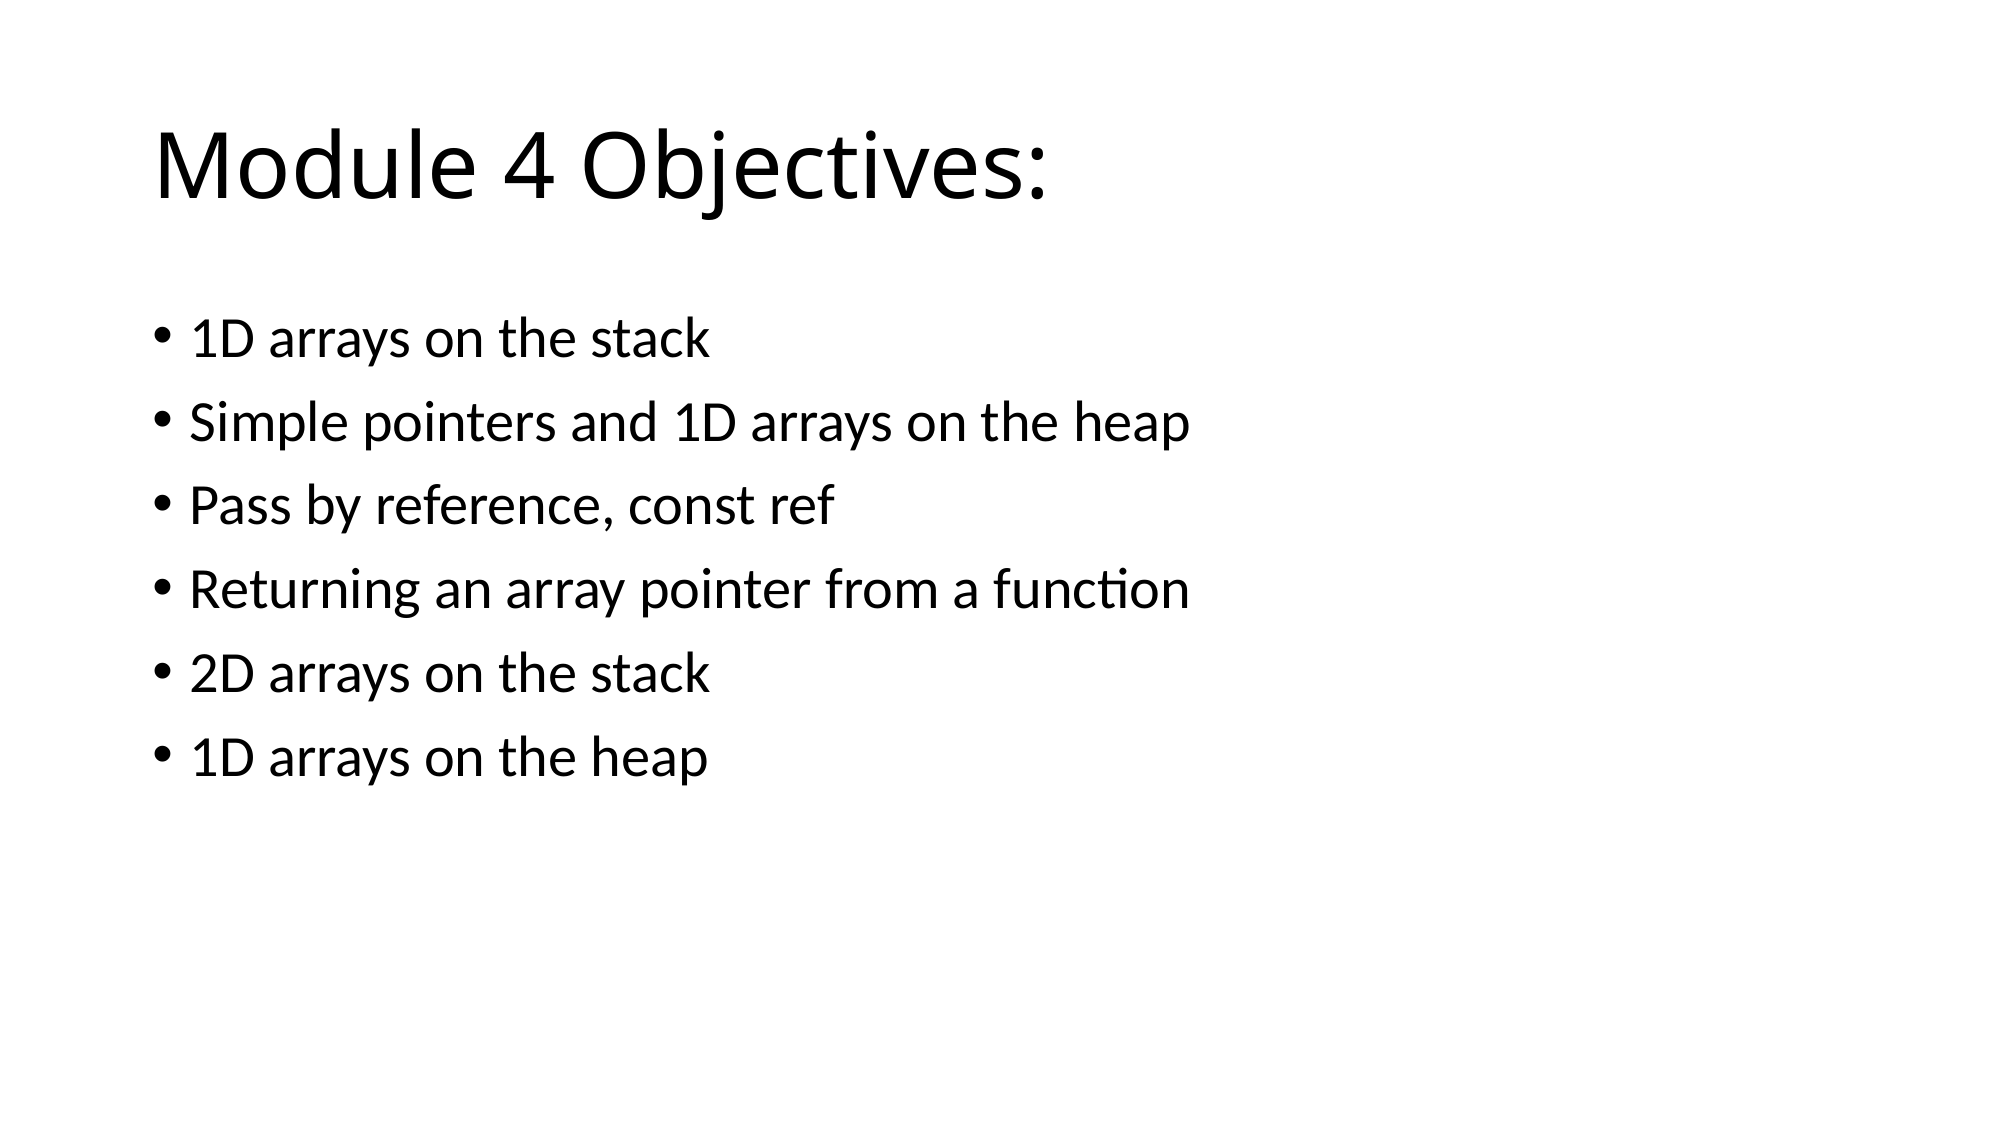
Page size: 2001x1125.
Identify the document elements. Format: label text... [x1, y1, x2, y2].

list 1D arrays on the stack Simple pointers and 1D arrays on the heap Pass by reference, const ref Returning an array pointer from a function 2D arrays on the stack 1D arrays on the heap [137, 299, 1863, 1014]
title Module 4 Objectives: [137, 59, 1863, 278]
